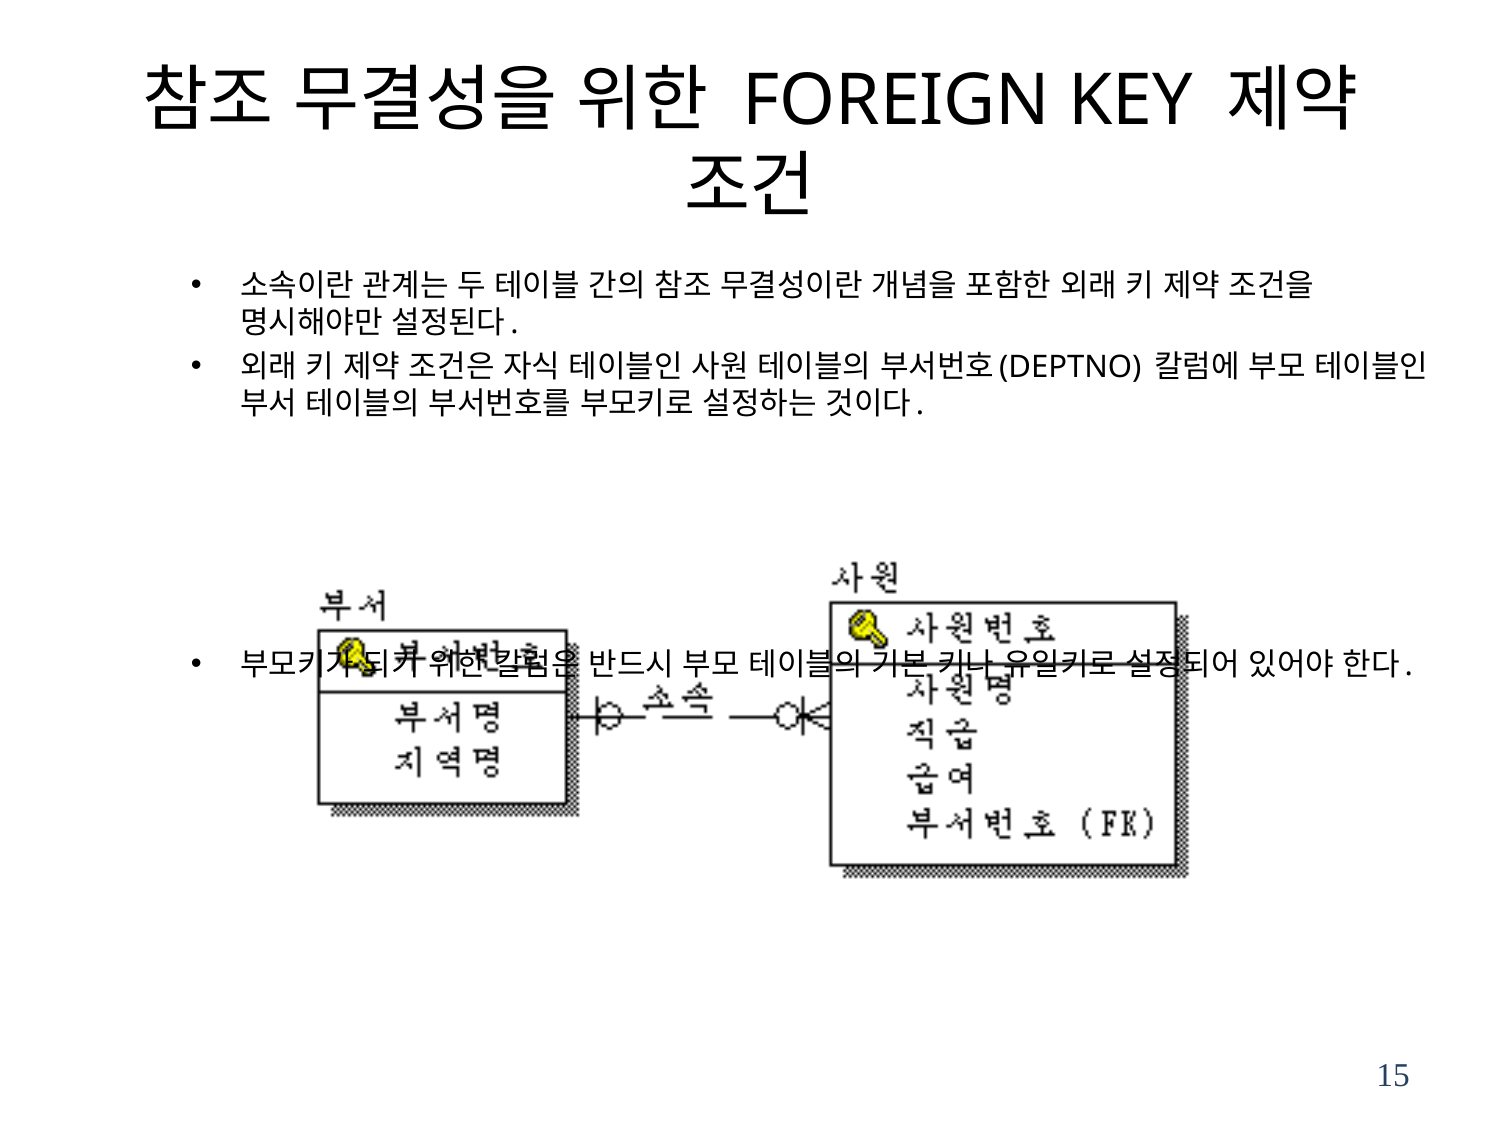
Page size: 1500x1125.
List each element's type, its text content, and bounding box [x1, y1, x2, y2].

text_box [0, 0, 1500, 75]
text_box [726, 75, 773, 79]
list 소속이란 관계는 두 테이블 간의 참조 무결성이란 개념을 포함한 외래 키 제약 조건을 명시해야만 설정된다. 외래 키 제약 조건은 자식 테이블인 사원 테이블의 부서번호(DEPTNO) 칼럼에 부모 테이블인 부서 테이블의 부서번호를 부모키로 설정하는 것이다. 부모키가 되기 위한 칼럼은 반드시 부모 테이블의 기본 키나 유일키로 설정되어 있어야 한다. [175, 257, 1465, 1020]
picture [257, 538, 1231, 901]
slide_number 15 [1074, 1042, 1425, 1103]
title 참조 무결성을 위한 FOREIGN KEY 제약 조건 [75, 75, 1425, 233]
